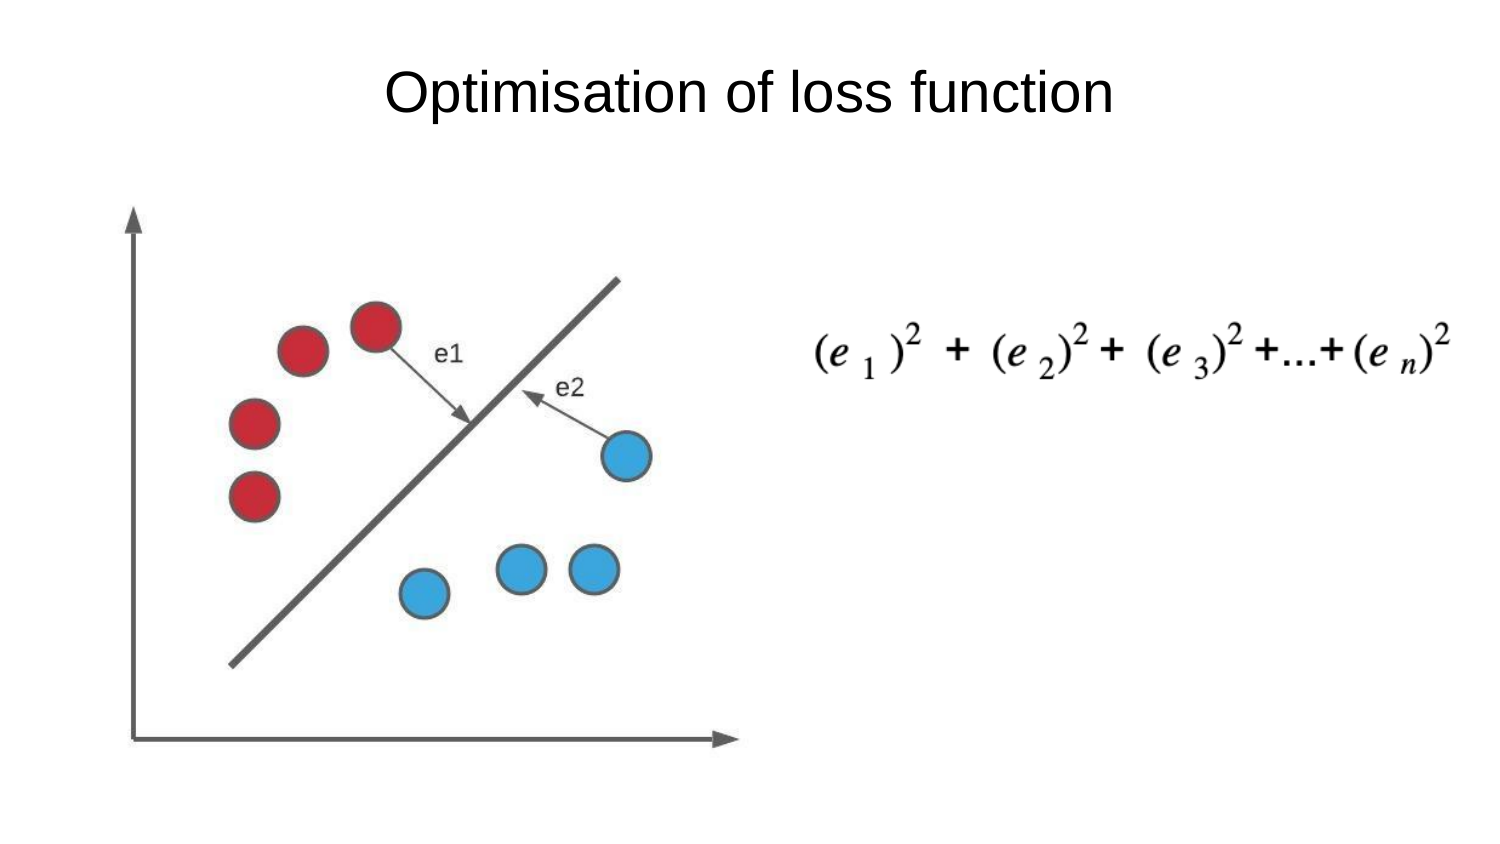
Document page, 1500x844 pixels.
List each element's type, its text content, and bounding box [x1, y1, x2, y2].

picture [79, 166, 780, 794]
picture [800, 283, 1473, 423]
title Optimisation of loss function [51, 38, 1449, 133]
